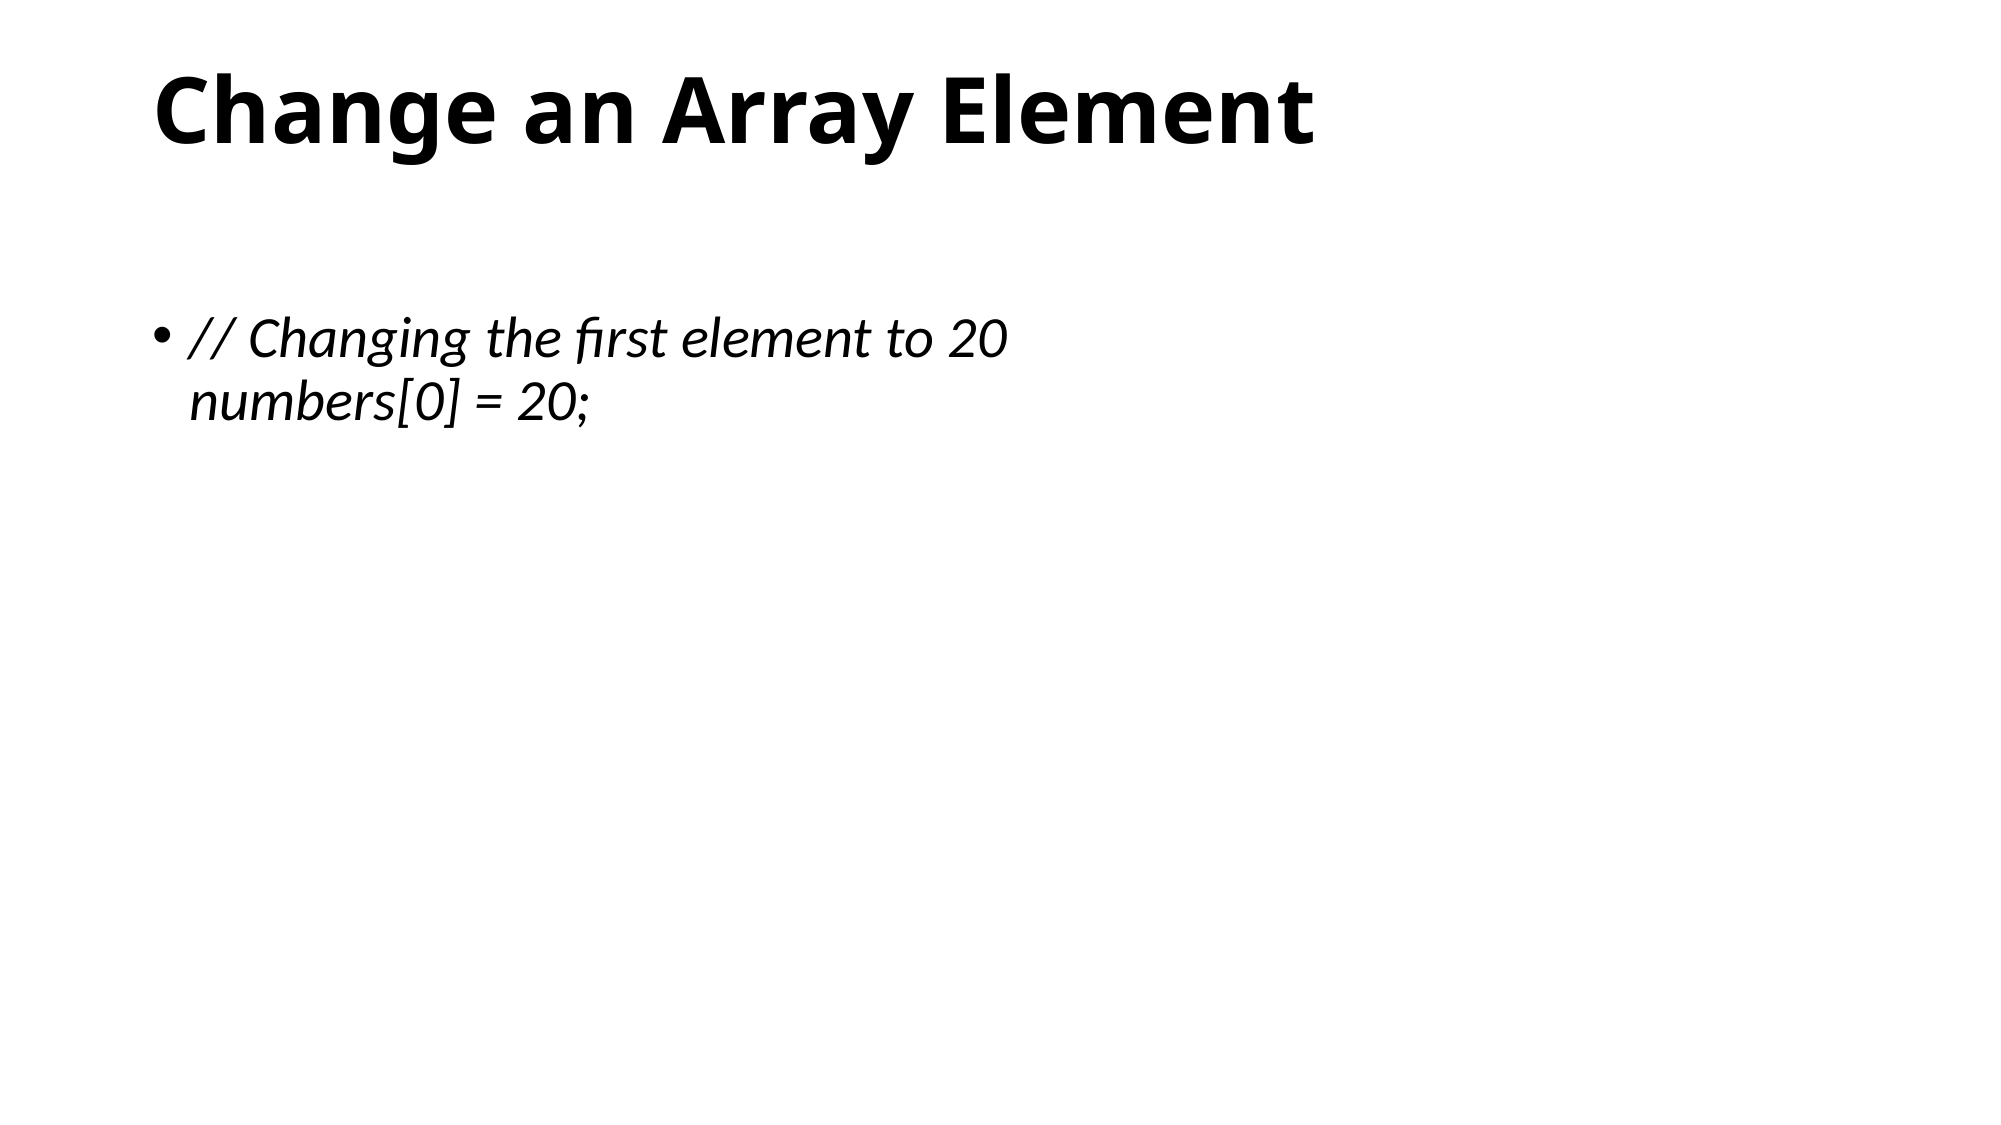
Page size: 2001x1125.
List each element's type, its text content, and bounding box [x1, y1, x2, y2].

list // Changing the first element to 20 numbers[0] = 20; [137, 299, 1863, 1014]
title Change an Array Element [137, 59, 1863, 278]
